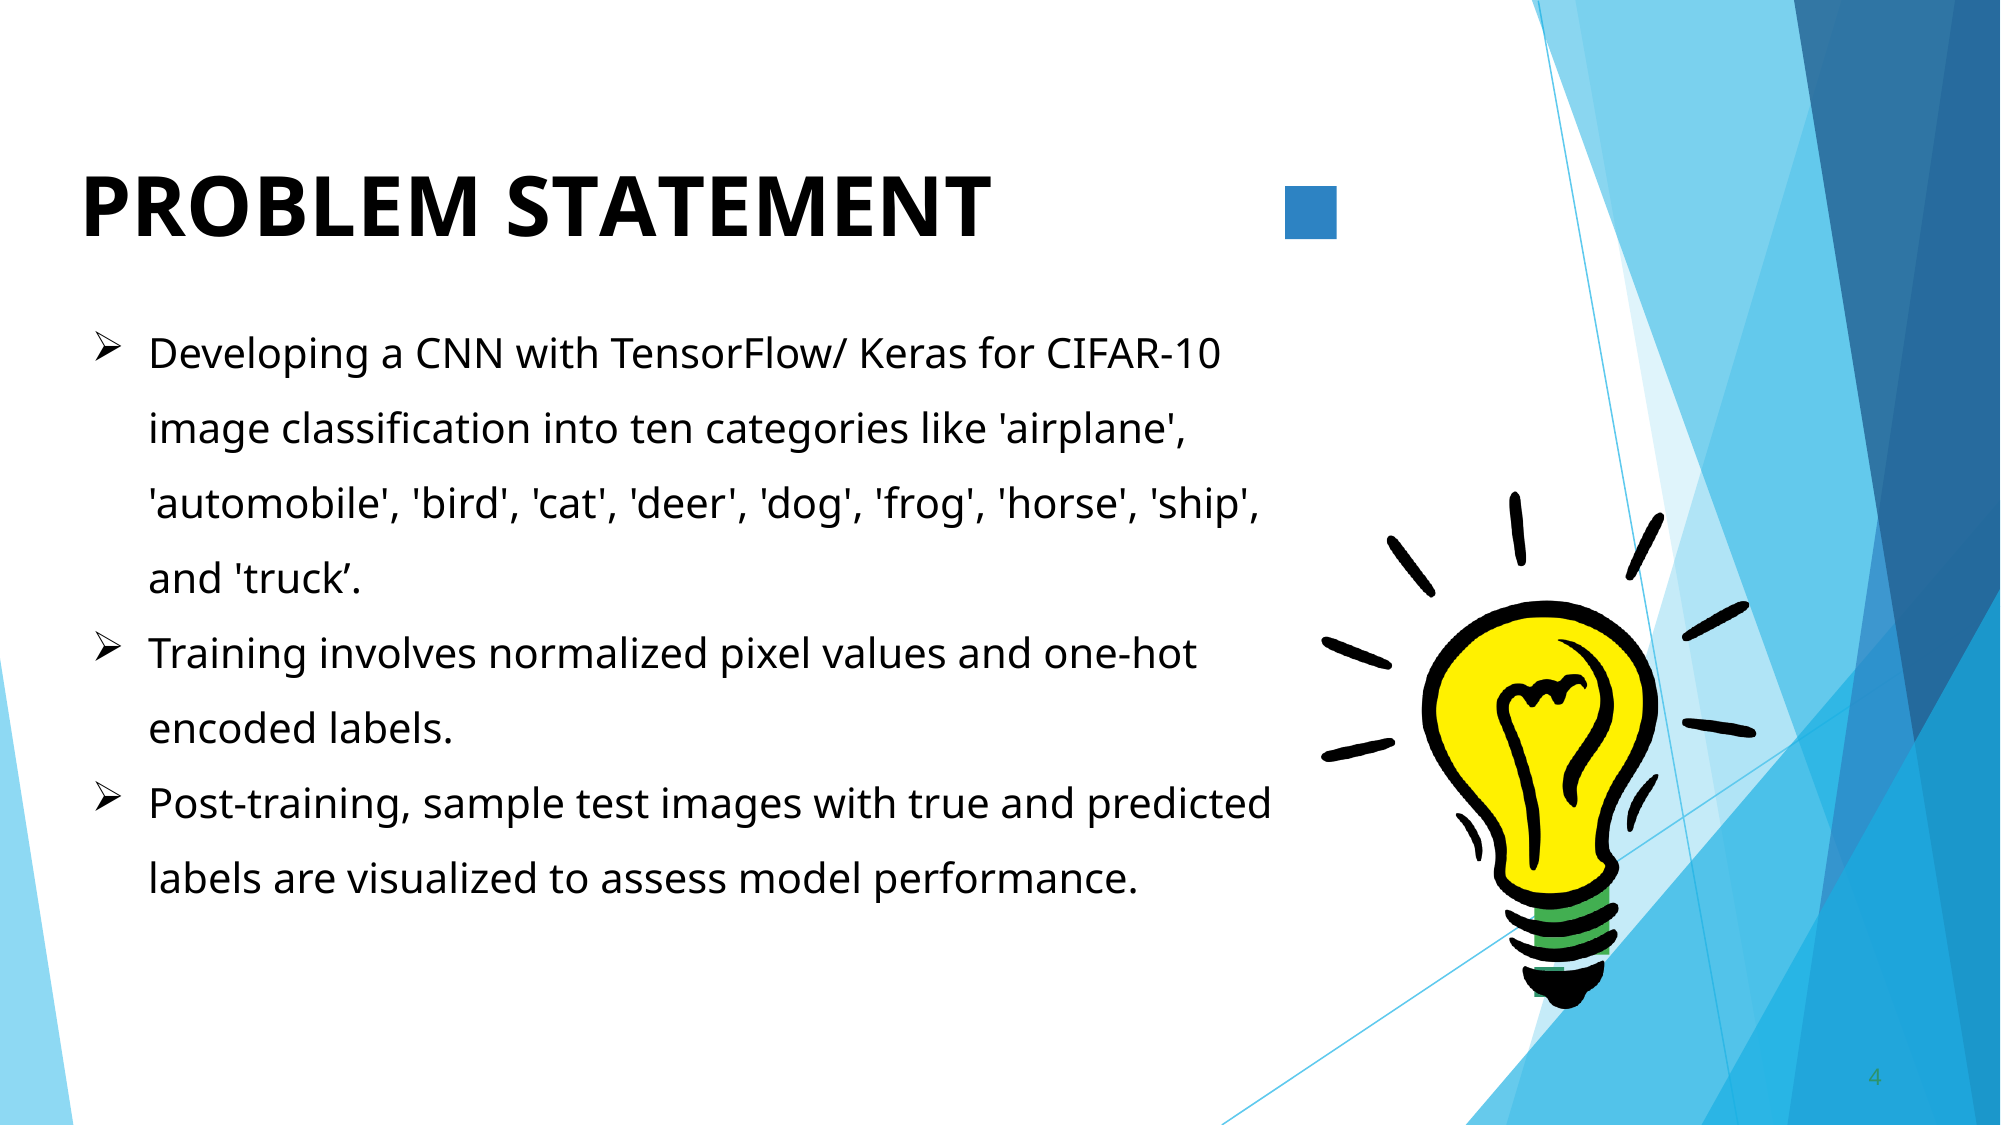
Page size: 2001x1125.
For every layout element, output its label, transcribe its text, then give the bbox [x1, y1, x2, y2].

text_box [1317, 186, 1337, 240]
title PROBLEM STATEMENT [77, 150, 1317, 294]
text_box Developing a CNN with TensorFlow/ Keras for CIFAR-10 image classification into ten categories like 'airplane', 'automobile', 'bird', 'cat', 'deer', 'dog', 'frog', 'horse', 'ship', and 'truck’. Training involves normalized pixel values and one-hot encoded labels. Post-training, sample test images with true and predicted labels are visualized to assess model performance. [77, 294, 1317, 909]
slide_number 4 [1862, 1061, 1888, 1125]
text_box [1310, 480, 1765, 1016]
